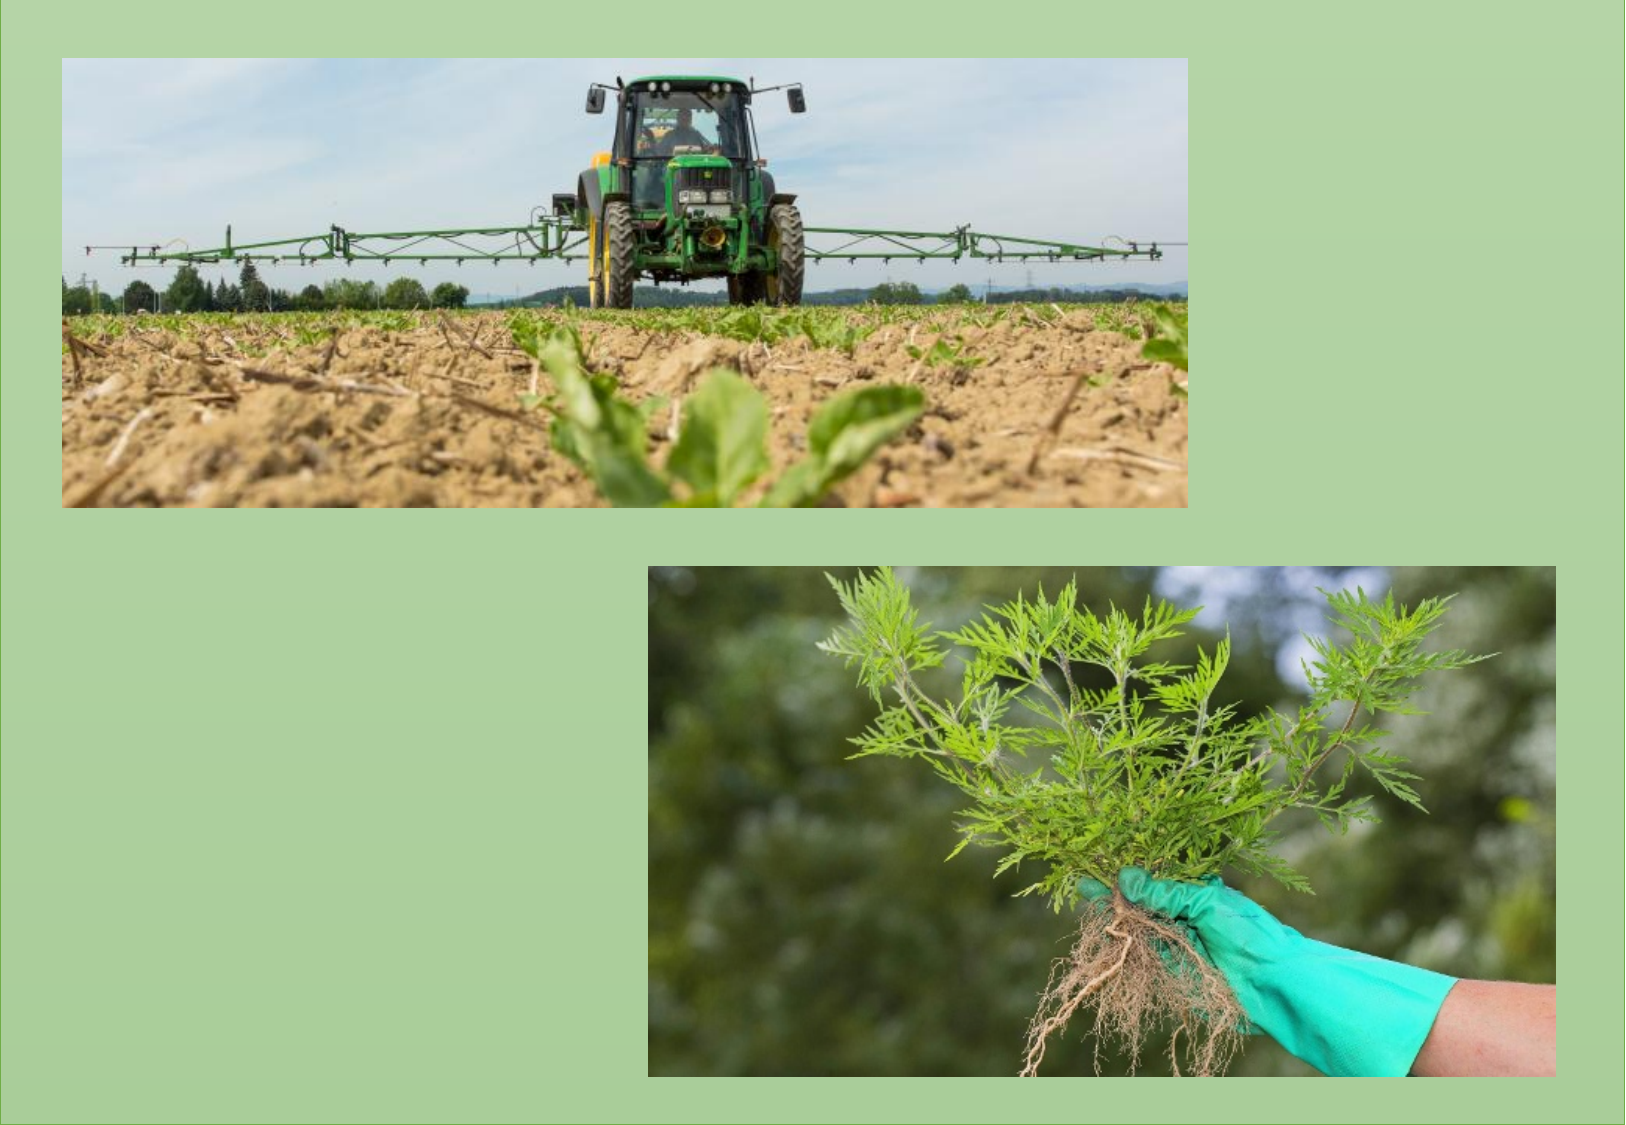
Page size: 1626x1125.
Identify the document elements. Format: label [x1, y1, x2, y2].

text_box [0, 0, 1625, 1125]
picture [648, 566, 1556, 1077]
picture [62, 58, 1188, 509]
